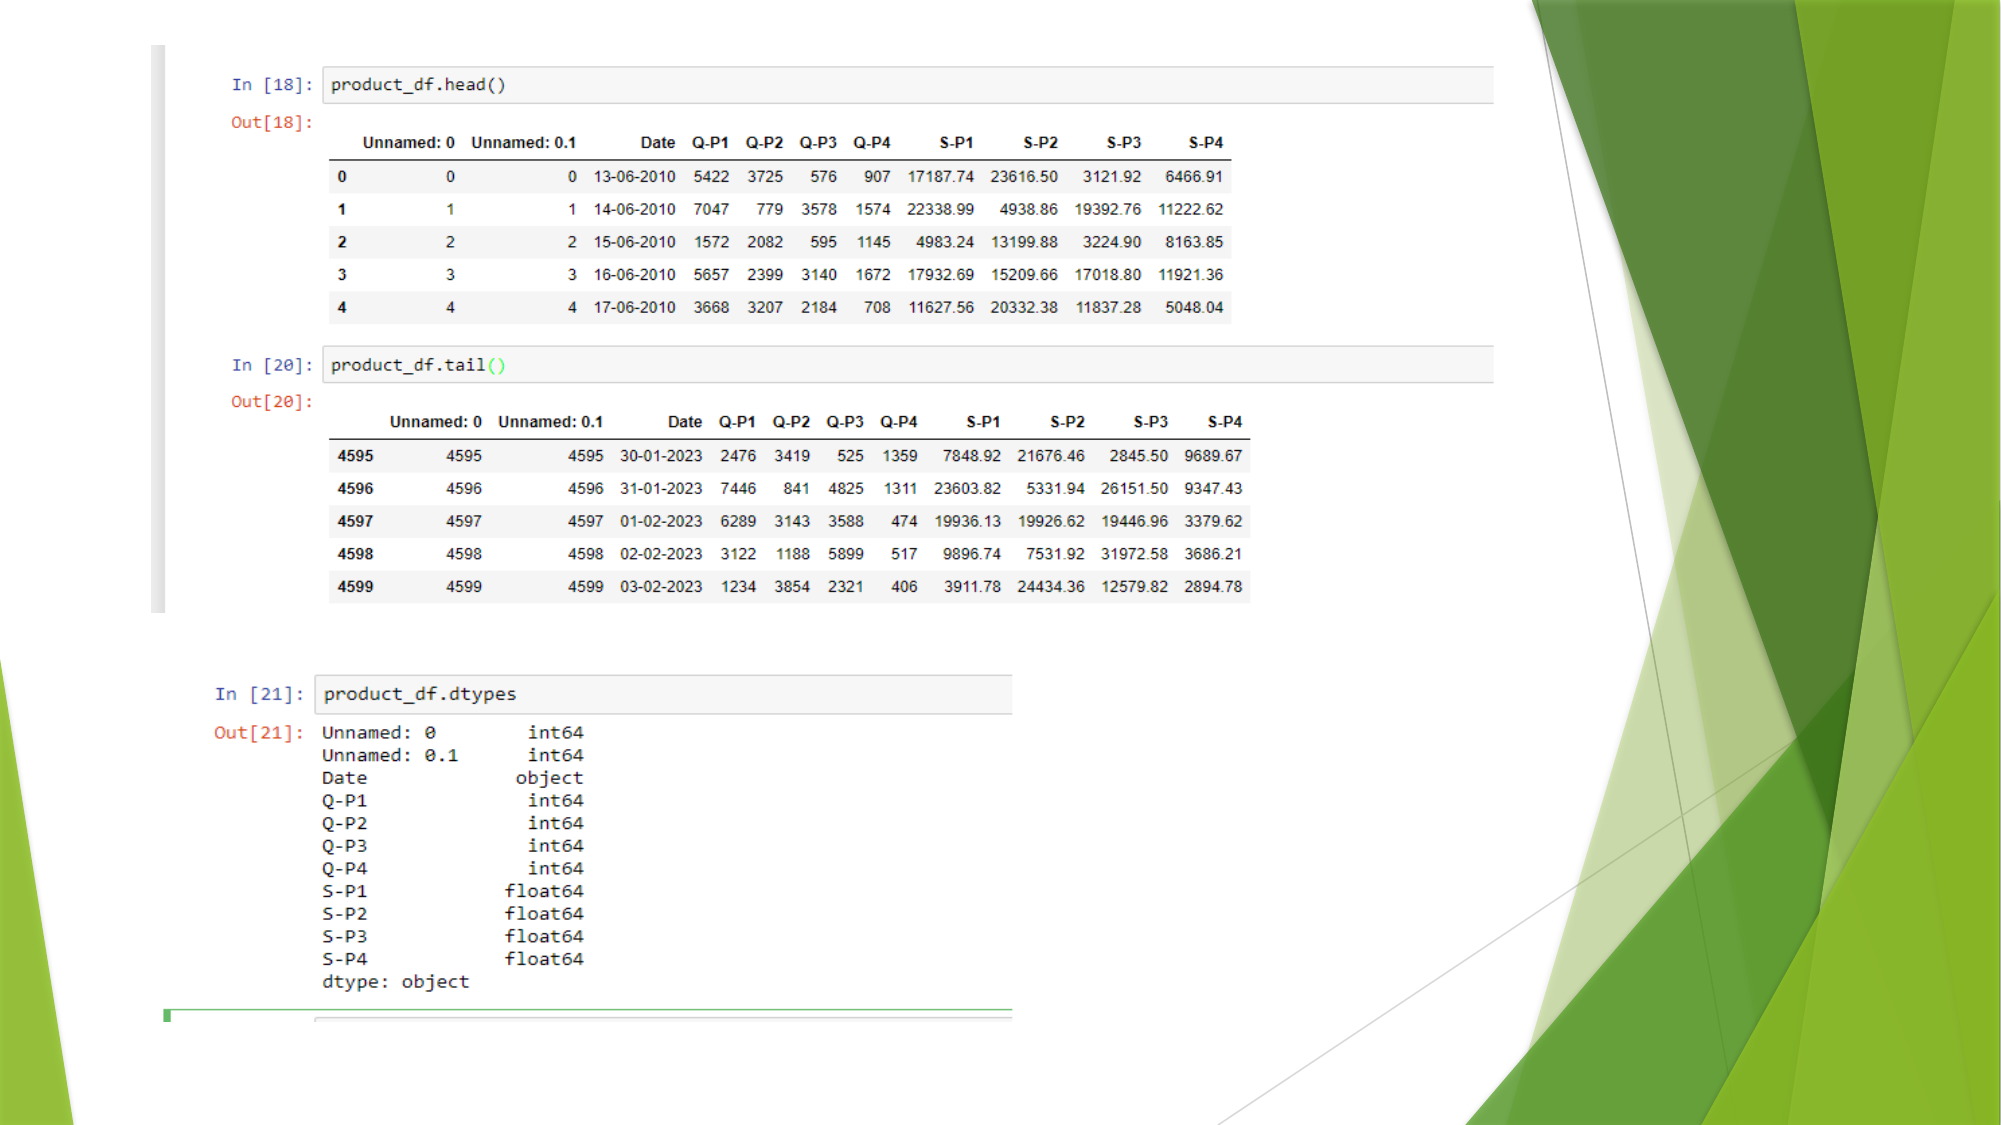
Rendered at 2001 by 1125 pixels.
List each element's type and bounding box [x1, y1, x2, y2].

picture [150, 44, 1495, 613]
picture [150, 665, 1013, 1023]
